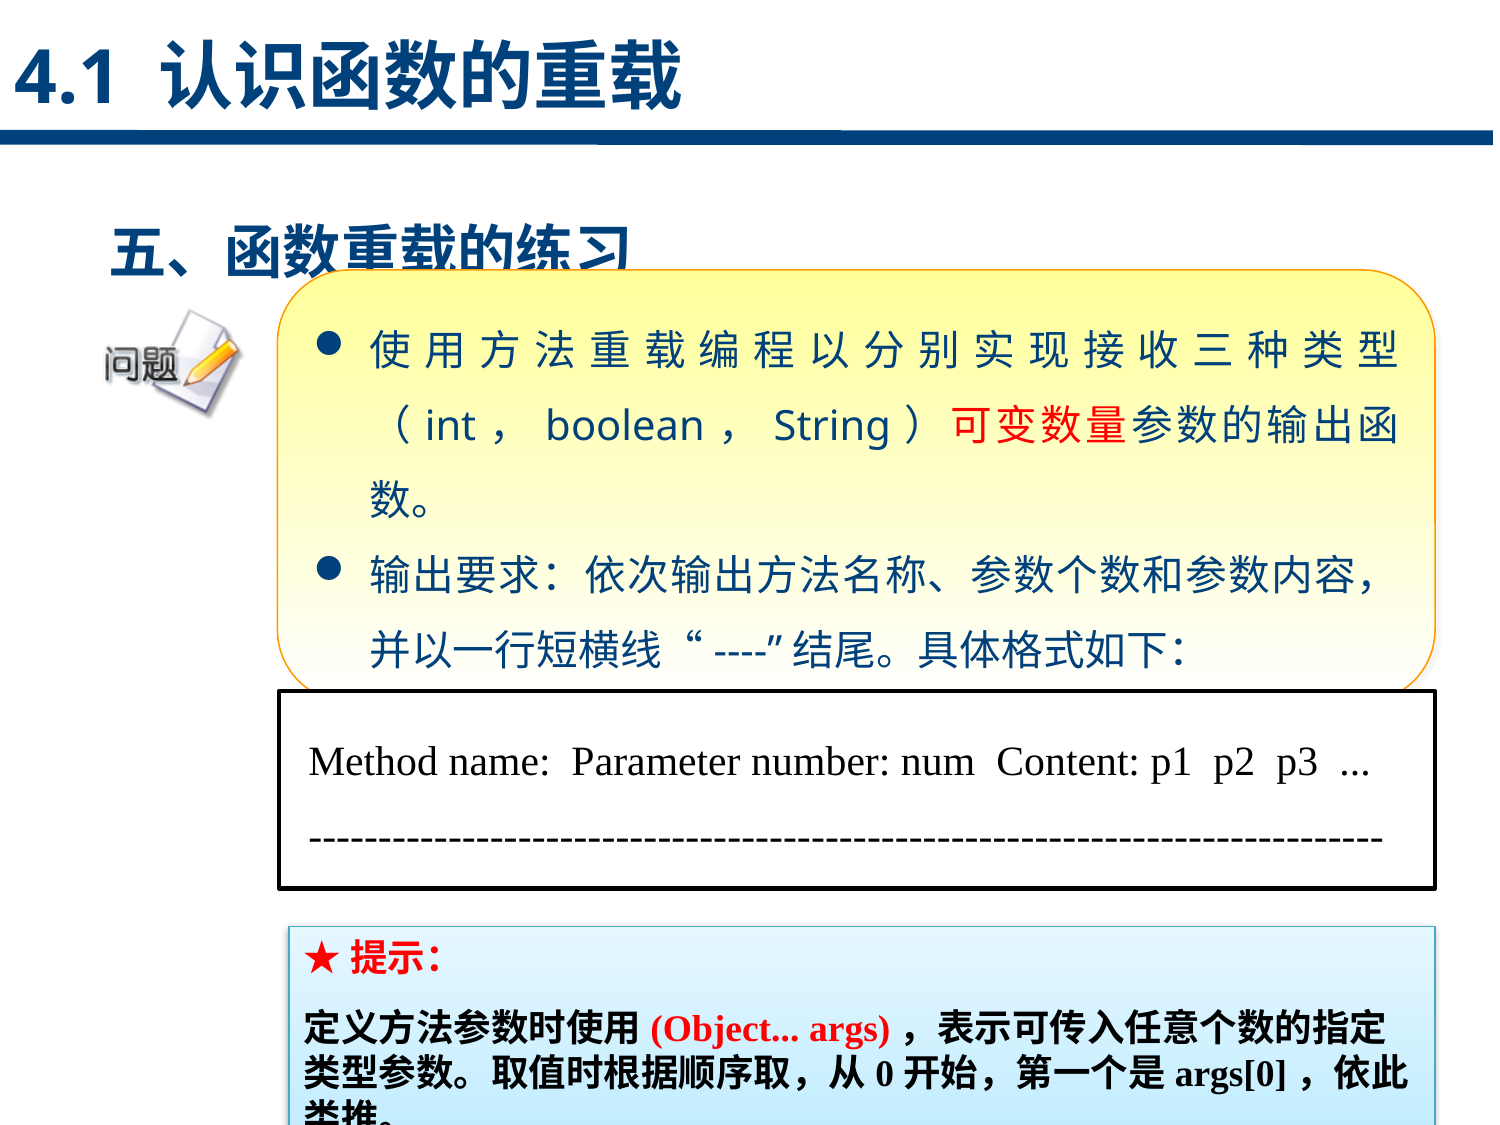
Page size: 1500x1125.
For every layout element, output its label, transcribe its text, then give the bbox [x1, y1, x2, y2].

text_box Method name: Parameter number: num Content: p1 p2 p3 ... ----------------------------------------------------------------------------- [277, 689, 1437, 891]
text_box 使用方法重载编程以分别实现接收三种类型（int，boolean，String）可变数量参数的输出函数。 输出要求：依次输出方法名称、参数个数和参数内容，并以一行短横线“----”结尾。具体格式如下： [277, 269, 1436, 689]
text_box ★提示： 定义方法参数时使用(Object... args)，表示可传入任意个数的指定类型参数。取值时根据顺序取，从0开始，第一个是args[0]，依此类推。 [288, 926, 1436, 1125]
text_box 五、函数重载的练习 [5, 172, 1317, 293]
picture [94, 307, 246, 421]
text_box 4.1 认识函数的重载 [0, 21, 699, 127]
